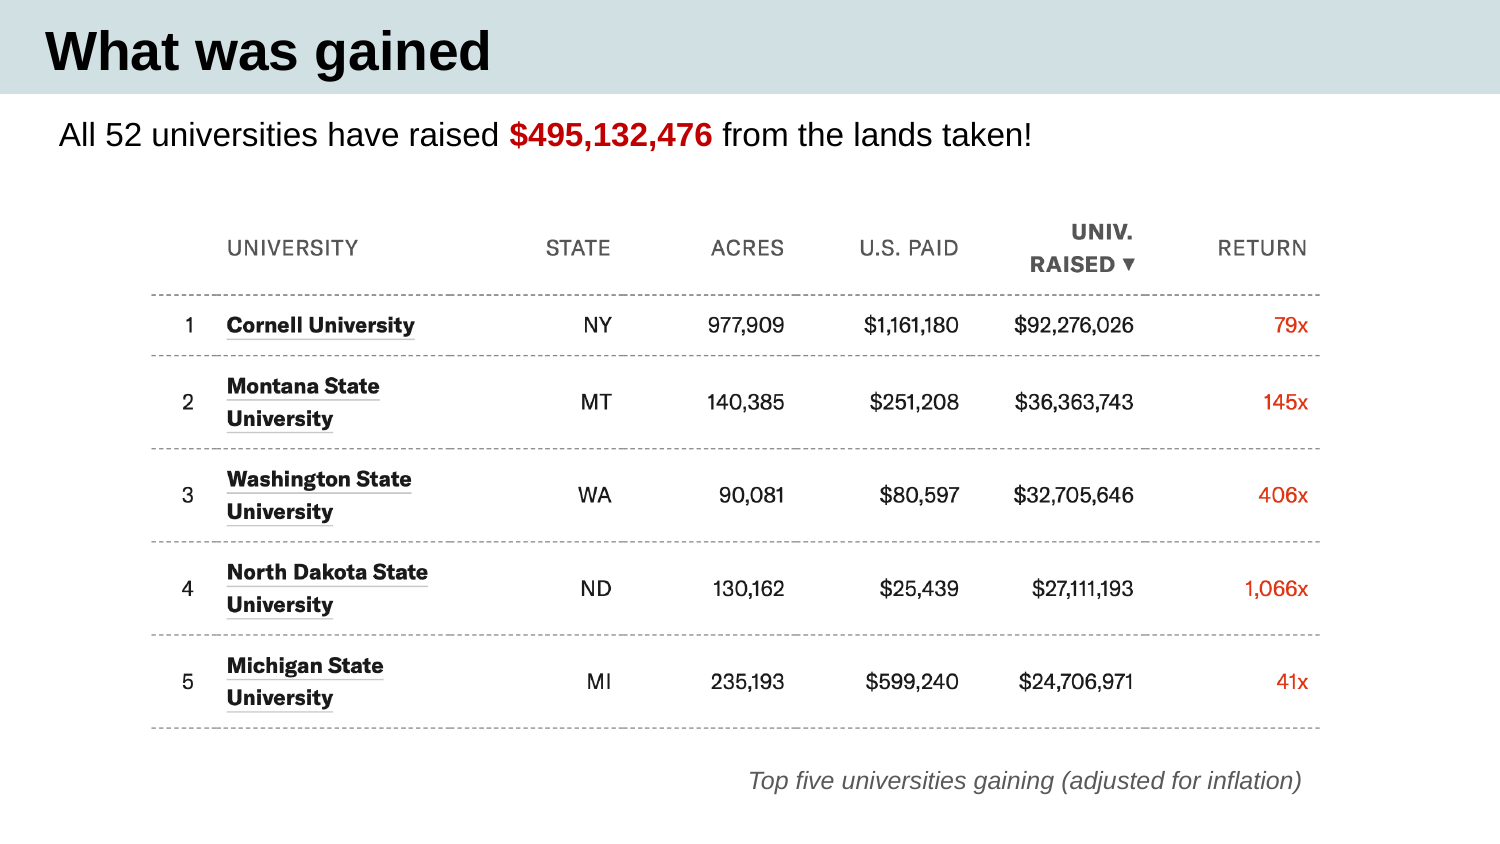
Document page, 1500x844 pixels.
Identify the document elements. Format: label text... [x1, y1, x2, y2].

text_box What was gained [0, 0, 1500, 94]
picture [116, 202, 1384, 730]
list Top five universities gaining (adjusted for inflation) [732, 744, 1322, 802]
list All 52 universities have raised $495,132,476 from the lands taken! [44, 94, 1349, 221]
